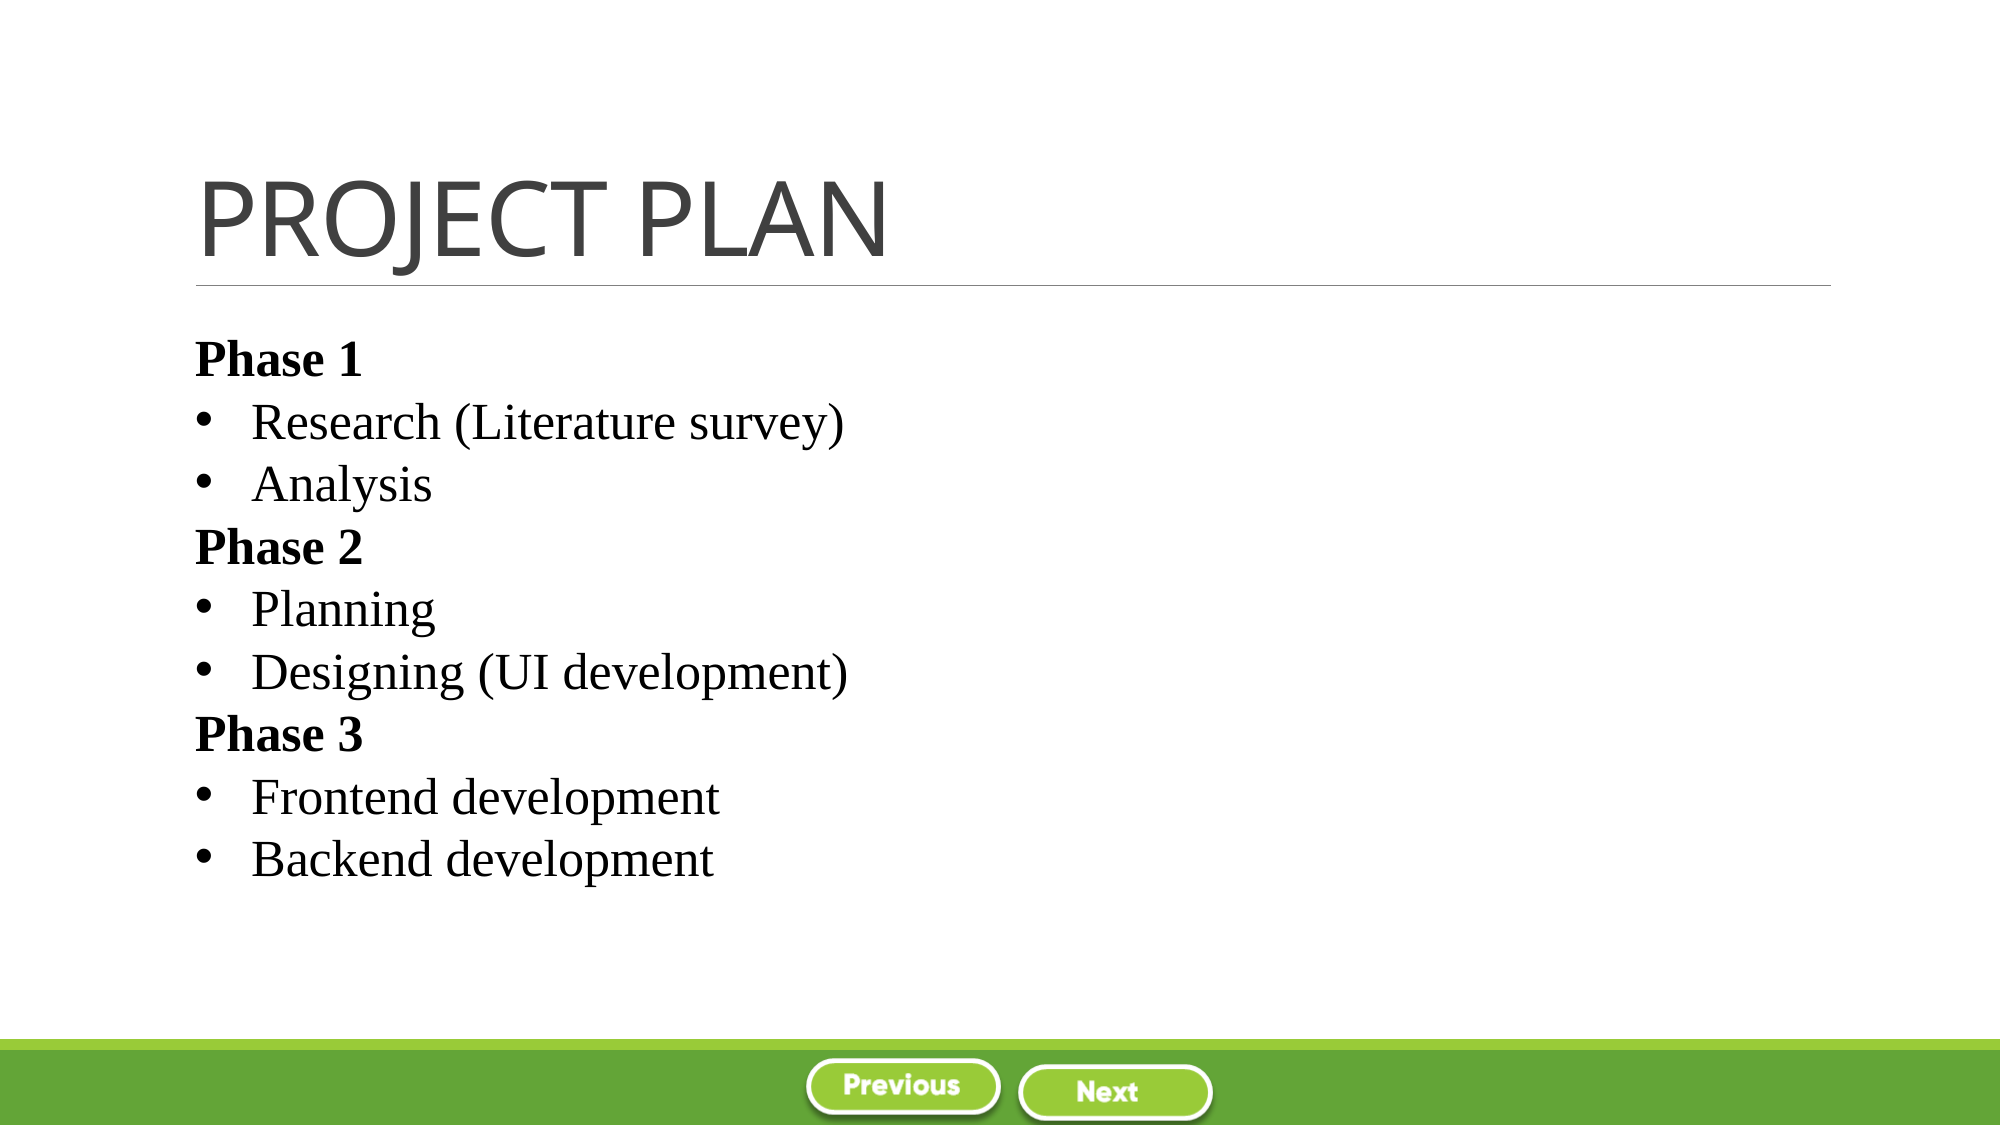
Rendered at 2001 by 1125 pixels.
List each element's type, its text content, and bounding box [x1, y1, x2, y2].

text_box Phase 1 Research (Literature survey) Analysis Phase 2 Planning Designing (UI development) Phase 3 Frontend development Backend development [179, 317, 1830, 895]
picture [797, 1054, 1223, 1125]
title PROJECT PLAN [180, 47, 1830, 285]
